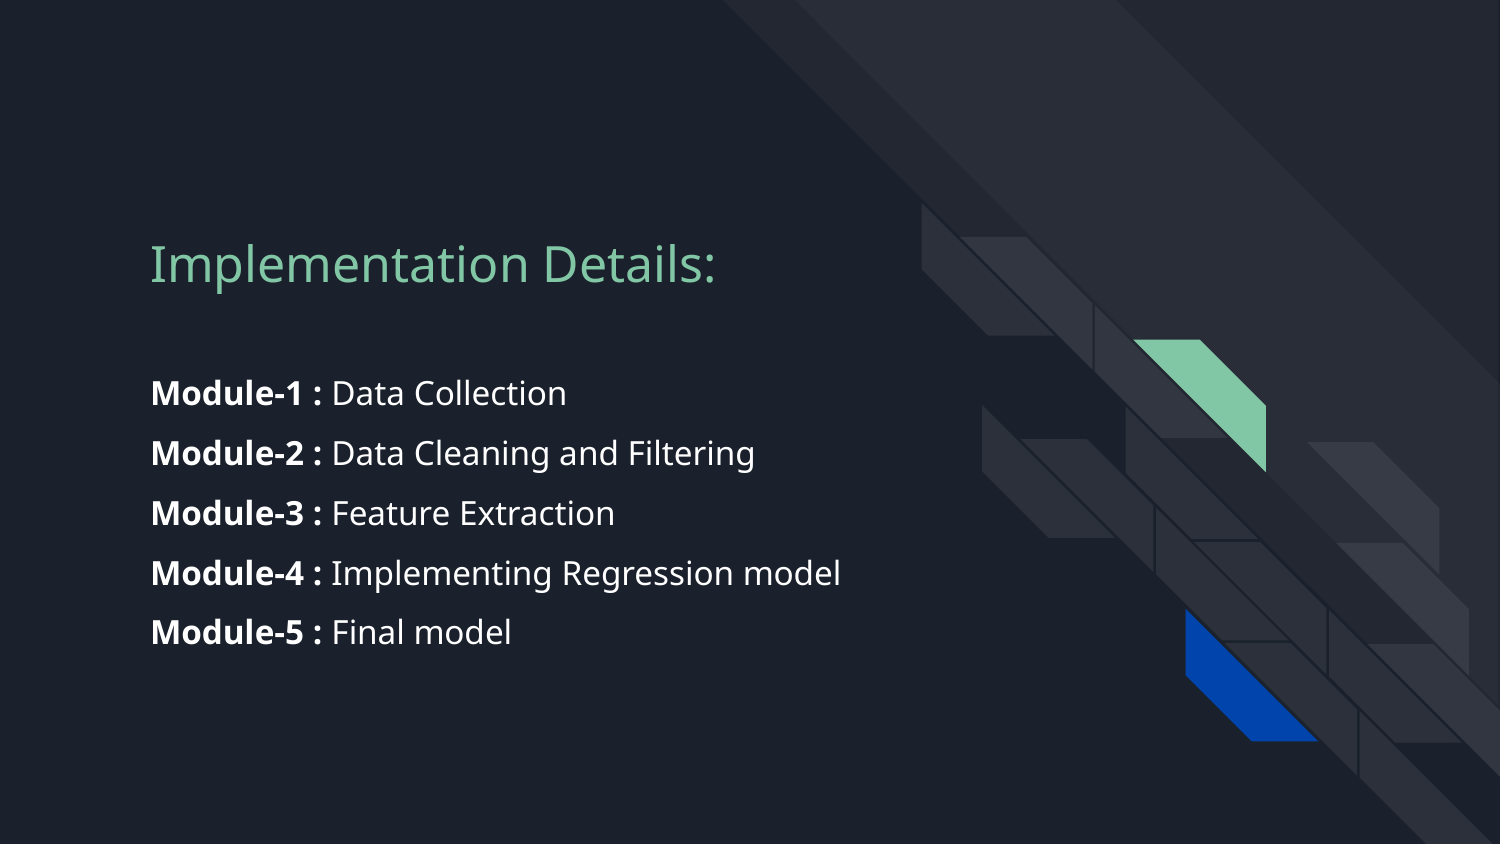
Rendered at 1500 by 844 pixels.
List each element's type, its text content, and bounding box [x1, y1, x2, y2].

title Implementation Details: Module-1 : Data Collection Module-2 : Data Cleaning and Filtering Module-3 : Feature Extraction Module-4 : Implementing Regression model Module-5 : Final model [135, 168, 1150, 720]
